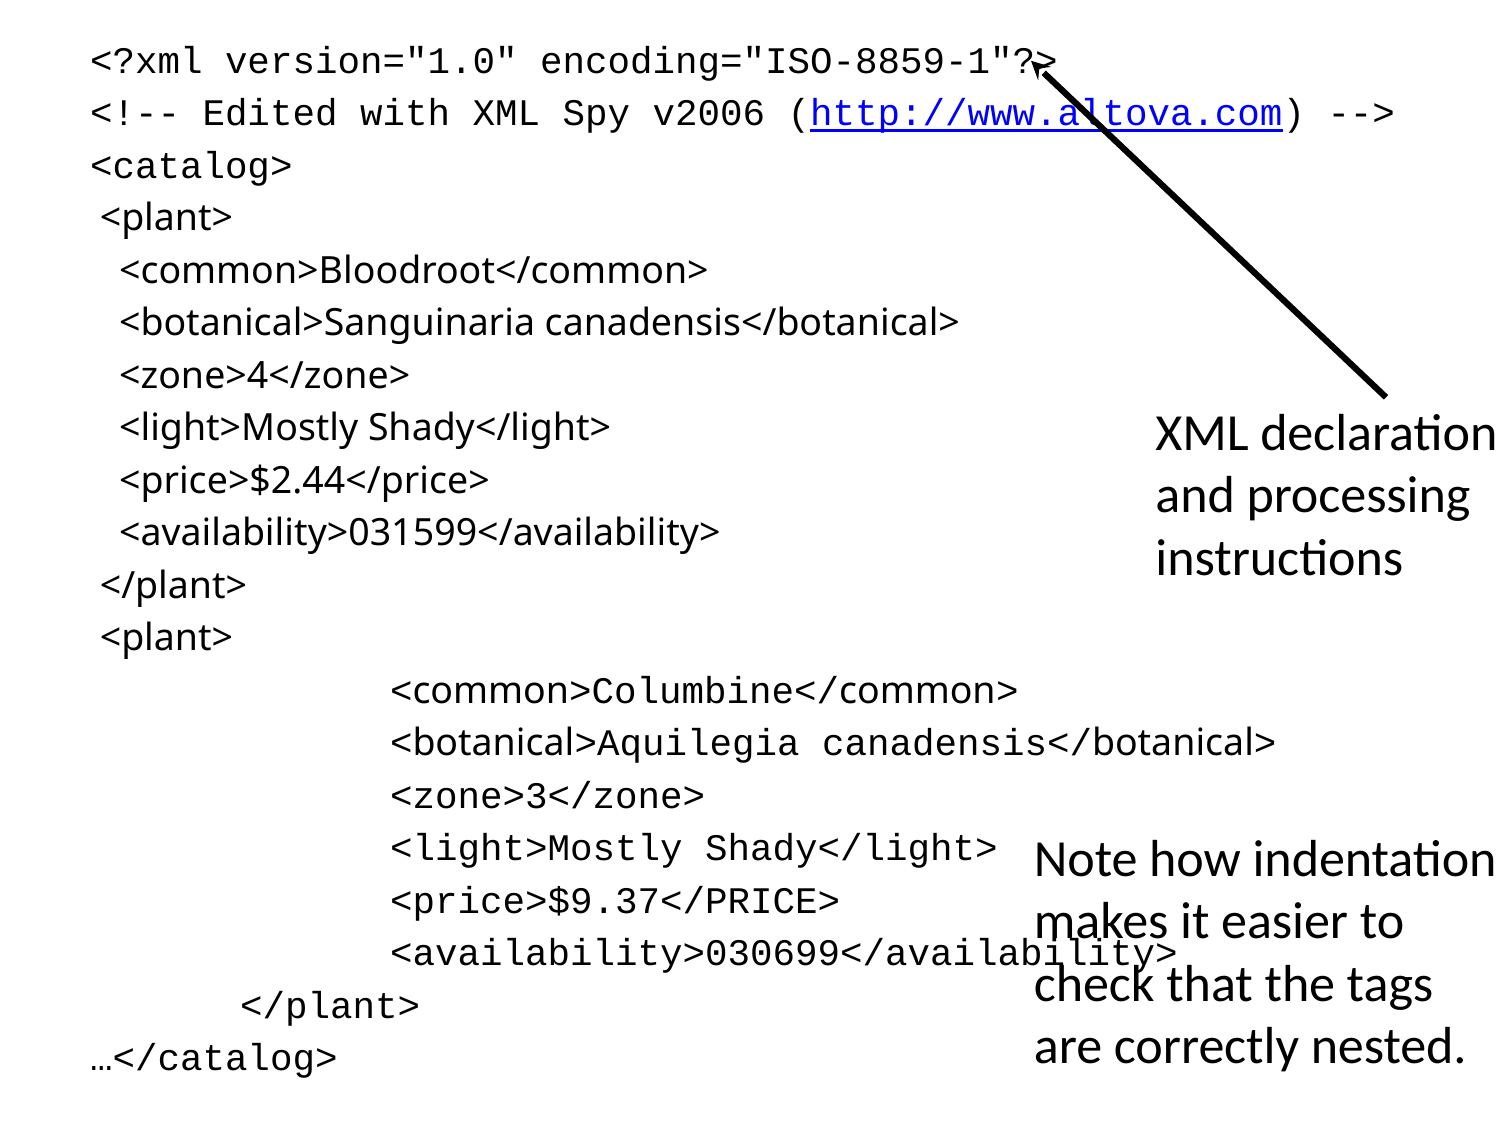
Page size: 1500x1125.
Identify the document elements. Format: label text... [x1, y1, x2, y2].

list <?xml version="1.0" encoding="ISO-8859-1"?> <!-- Edited with XML Spy v2006 (http://www.altova.com) --> <catalog> <plant> <common>Bloodroot</common> <botanical>Sanguinaria canadensis</botanical> <zone>4</zone> <light>Mostly Shady</light> <price>$2.44</price> <availability>031599</availability> </plant> <plant> <common>Columbine</common> <botanical>Aquilegia canadensis</botanical> <zone>3</zone> <light>Mostly Shady</light> <price>$9.37</PRICE> <availability>030699</availability> </plant> …</catalog> [75, 28, 1425, 1125]
text_box XML declaration and processing instructions [1155, 398, 1498, 586]
text_box [1031, 60, 1045, 74]
text_box Note how indentation makes it easier to check that the tags are correctly nested. [1033, 824, 1497, 1075]
